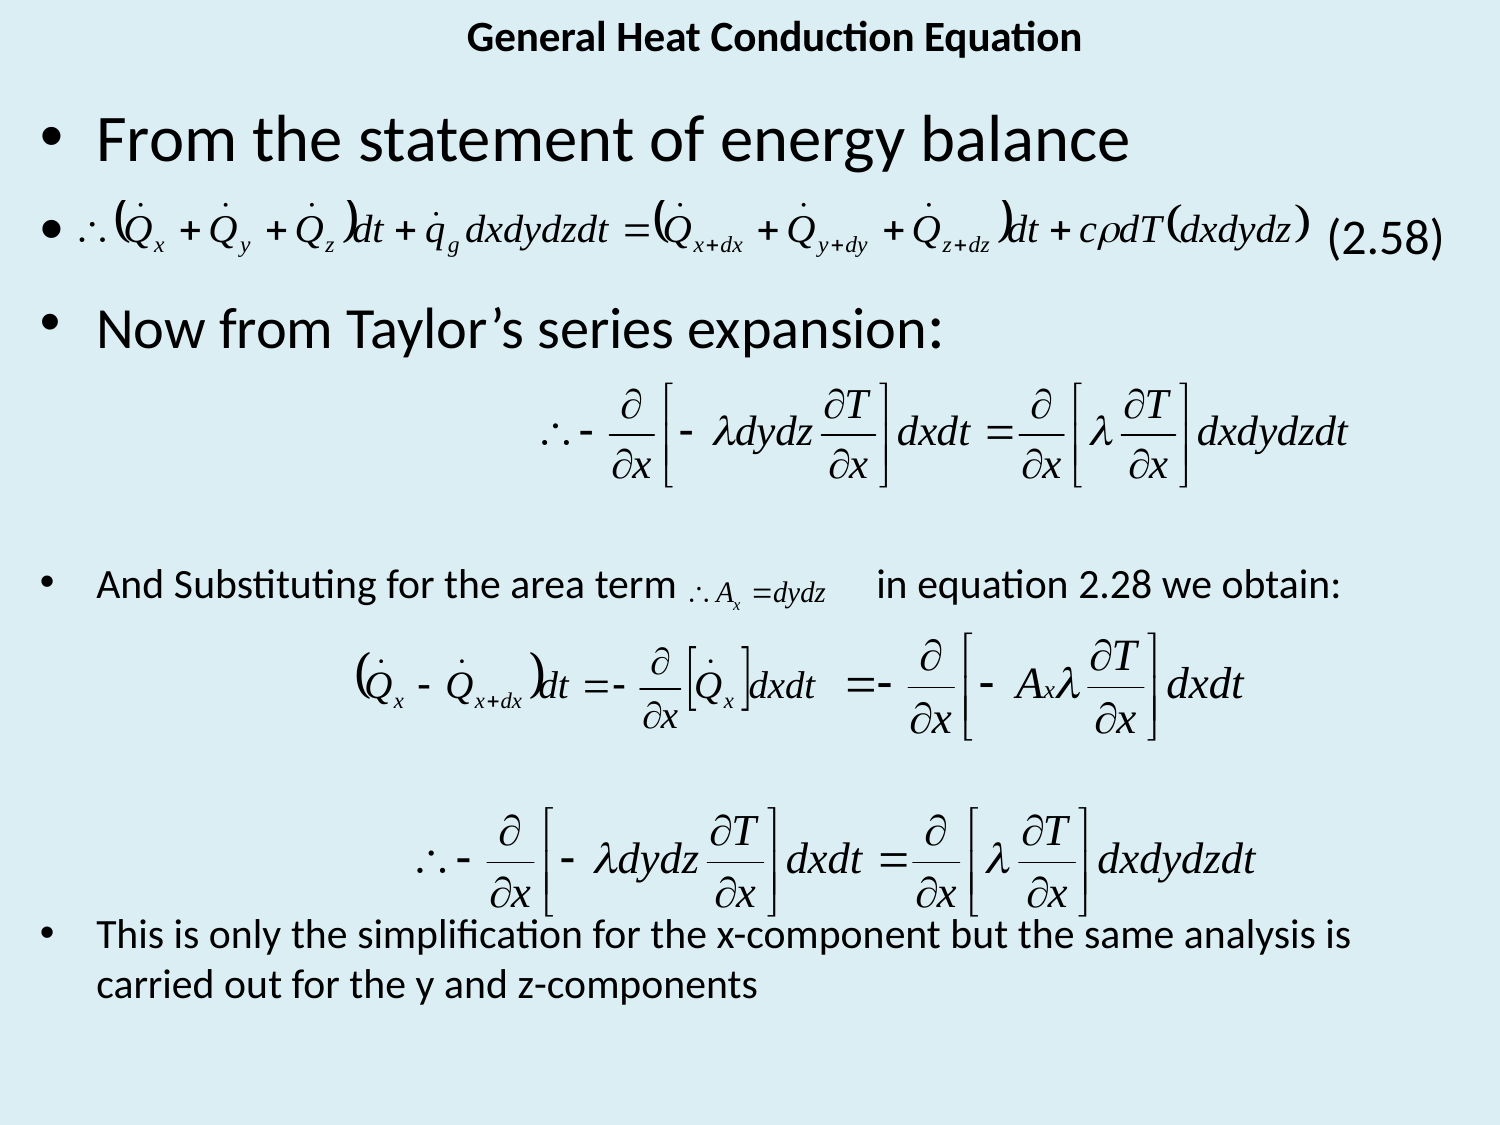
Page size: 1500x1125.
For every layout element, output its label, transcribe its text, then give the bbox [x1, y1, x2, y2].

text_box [412, 799, 1266, 926]
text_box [349, 637, 824, 738]
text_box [837, 624, 1253, 751]
title General Heat Conduction Equation [99, 41, 1450, 68]
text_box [537, 374, 1359, 496]
title General Heat Conduction Equation [99, 1, 1450, 40]
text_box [74, 199, 1312, 266]
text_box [687, 574, 832, 616]
list From the statement of energy balance (2.58) Now from Taylor’s series expansion: And Substituting for the area term in equation 2.28 we obtain: This is only the simplification for the x-component but the same analysis is carried out for the y and z-components [24, 87, 1475, 1063]
